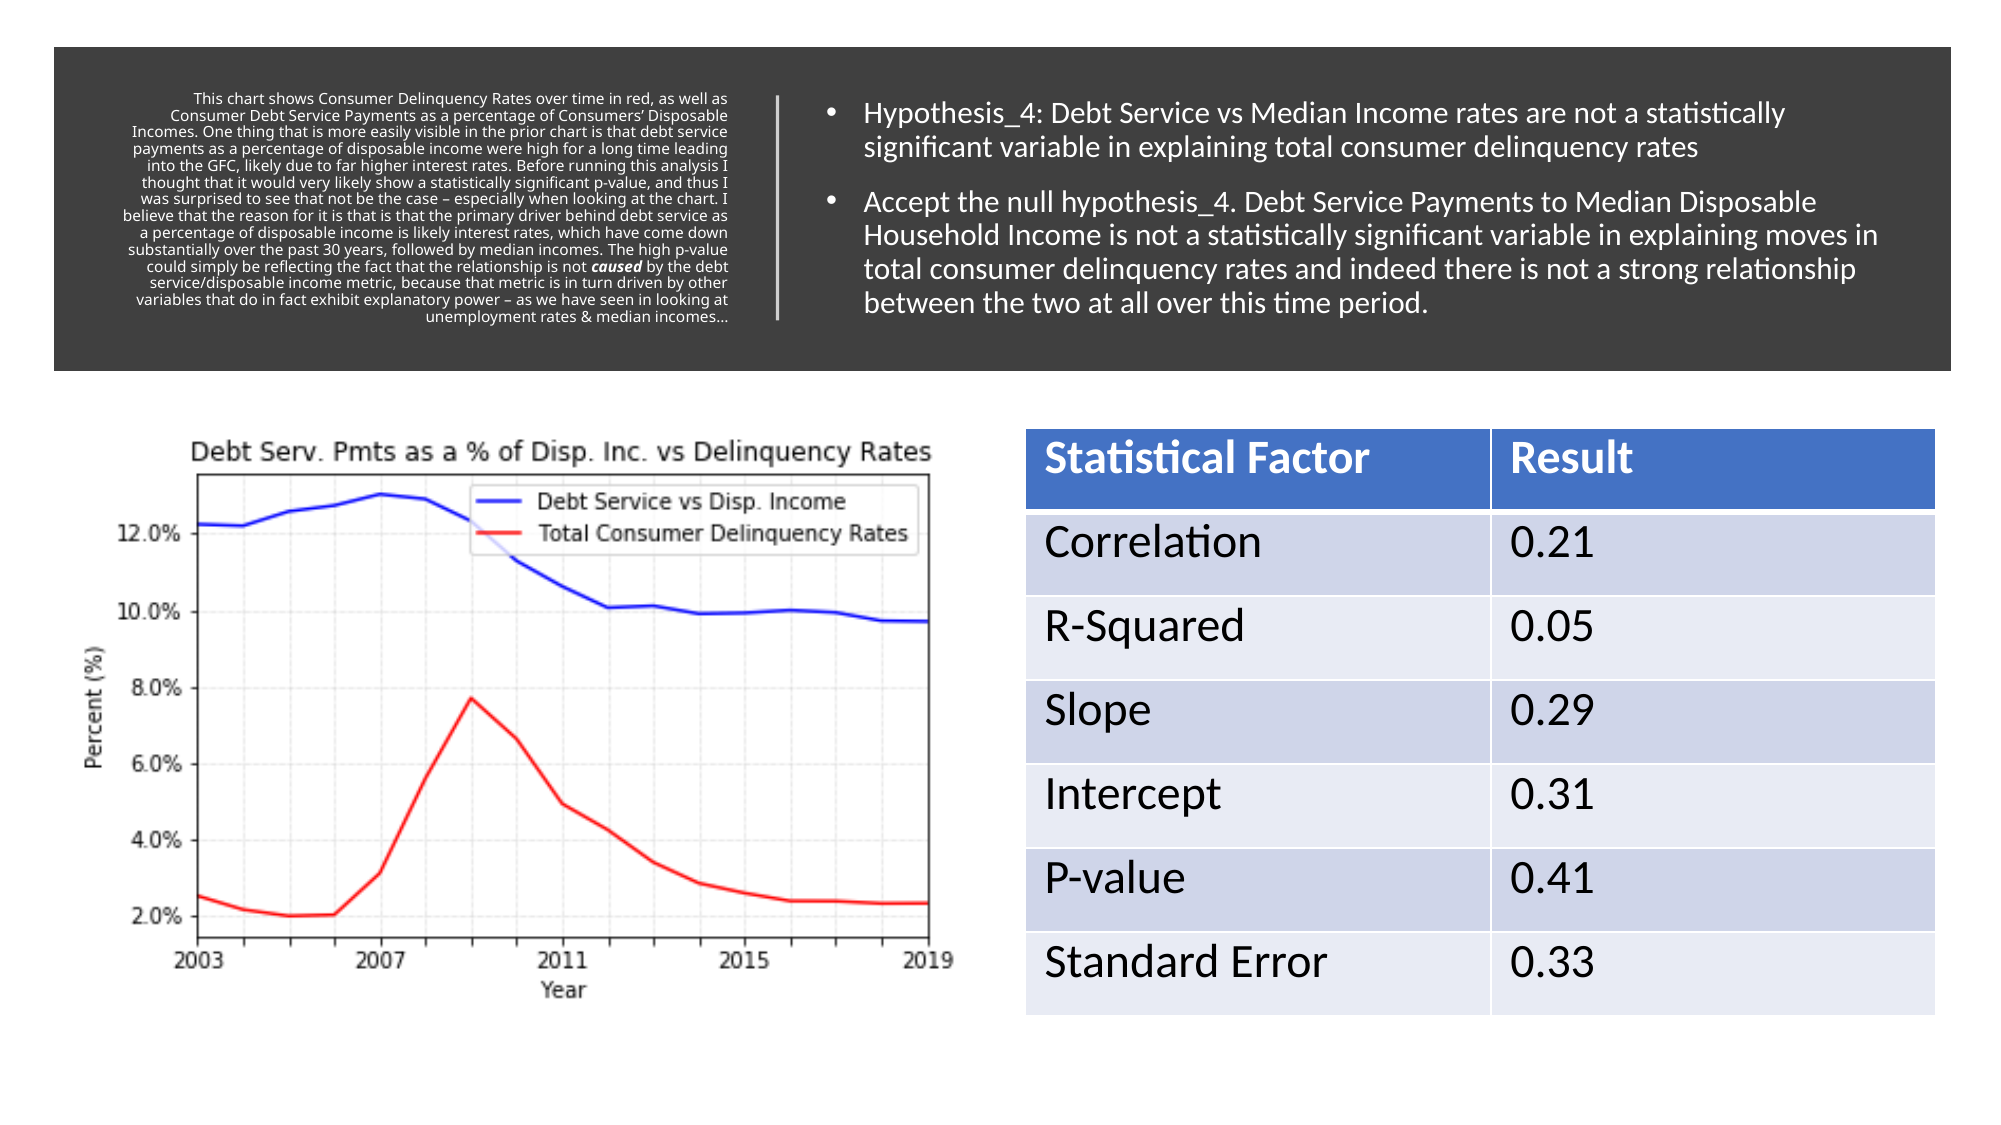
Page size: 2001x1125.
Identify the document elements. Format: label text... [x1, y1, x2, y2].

table_cell R-Squared [1026, 597, 1490, 679]
table_cell 0.41 [1492, 849, 1935, 931]
table_cell Standard Error [1026, 933, 1490, 1015]
table_cell 0.29 [1492, 681, 1935, 763]
table_cell 0.21 [1492, 515, 1935, 595]
picture [64, 417, 977, 1026]
title This chart shows Consumer Delinquency Rates over time in red, as well as Consumer Debt Service Payments as a percentage of Consumers’ Disposable Incomes. One thing that is more easily visible in the prior chart is that debt service payments as a percentage of disposable income were high for a long time leading into the GFC, likely due to far higher interest rates. Before running this analysis I thought that it would very likely show a statistically significant p-value, and thus I was surprised to see that not be the case – especially when looking at the chart. I believe that the reason for it is that is that the primary driver behind debt service as a percentage of disposable income is likely interest rates, which have come down substantially over the past 30 years, followed by median incomes. The high p-value could simply be reflecting the fact that the relationship is not caused by the debt service/disposable income metric, because that metric is in turn driven by other variables that do in fact exhibit explanatory power – as we have seen in looking at unemployment rates & median incomes… [106, 83, 744, 334]
table_cell Slope [1026, 681, 1490, 763]
table_cell 0.31 [1492, 765, 1935, 847]
list Hypothesis_4: Debt Service vs Median Income rates are not a statistically significant variable in explaining total consumer delinquency rates Accept the null hypothesis_4. Debt Service Payments to Median Disposable Household Income is not a statistically significant variable in explaining moves in total consumer delinquency rates and indeed there is not a strong relationship between the two at all over this time period. [811, 83, 1896, 334]
table_header Statistical Factor [1026, 429, 1490, 509]
table_cell 0.33 [1492, 933, 1935, 1015]
table_cell P-value [1026, 849, 1490, 931]
table_cell 0.05 [1492, 597, 1935, 679]
table_cell Intercept [1026, 765, 1490, 847]
table_header Result [1492, 429, 1935, 509]
table_cell Correlation [1026, 515, 1490, 595]
text_box [63, 57, 1942, 361]
